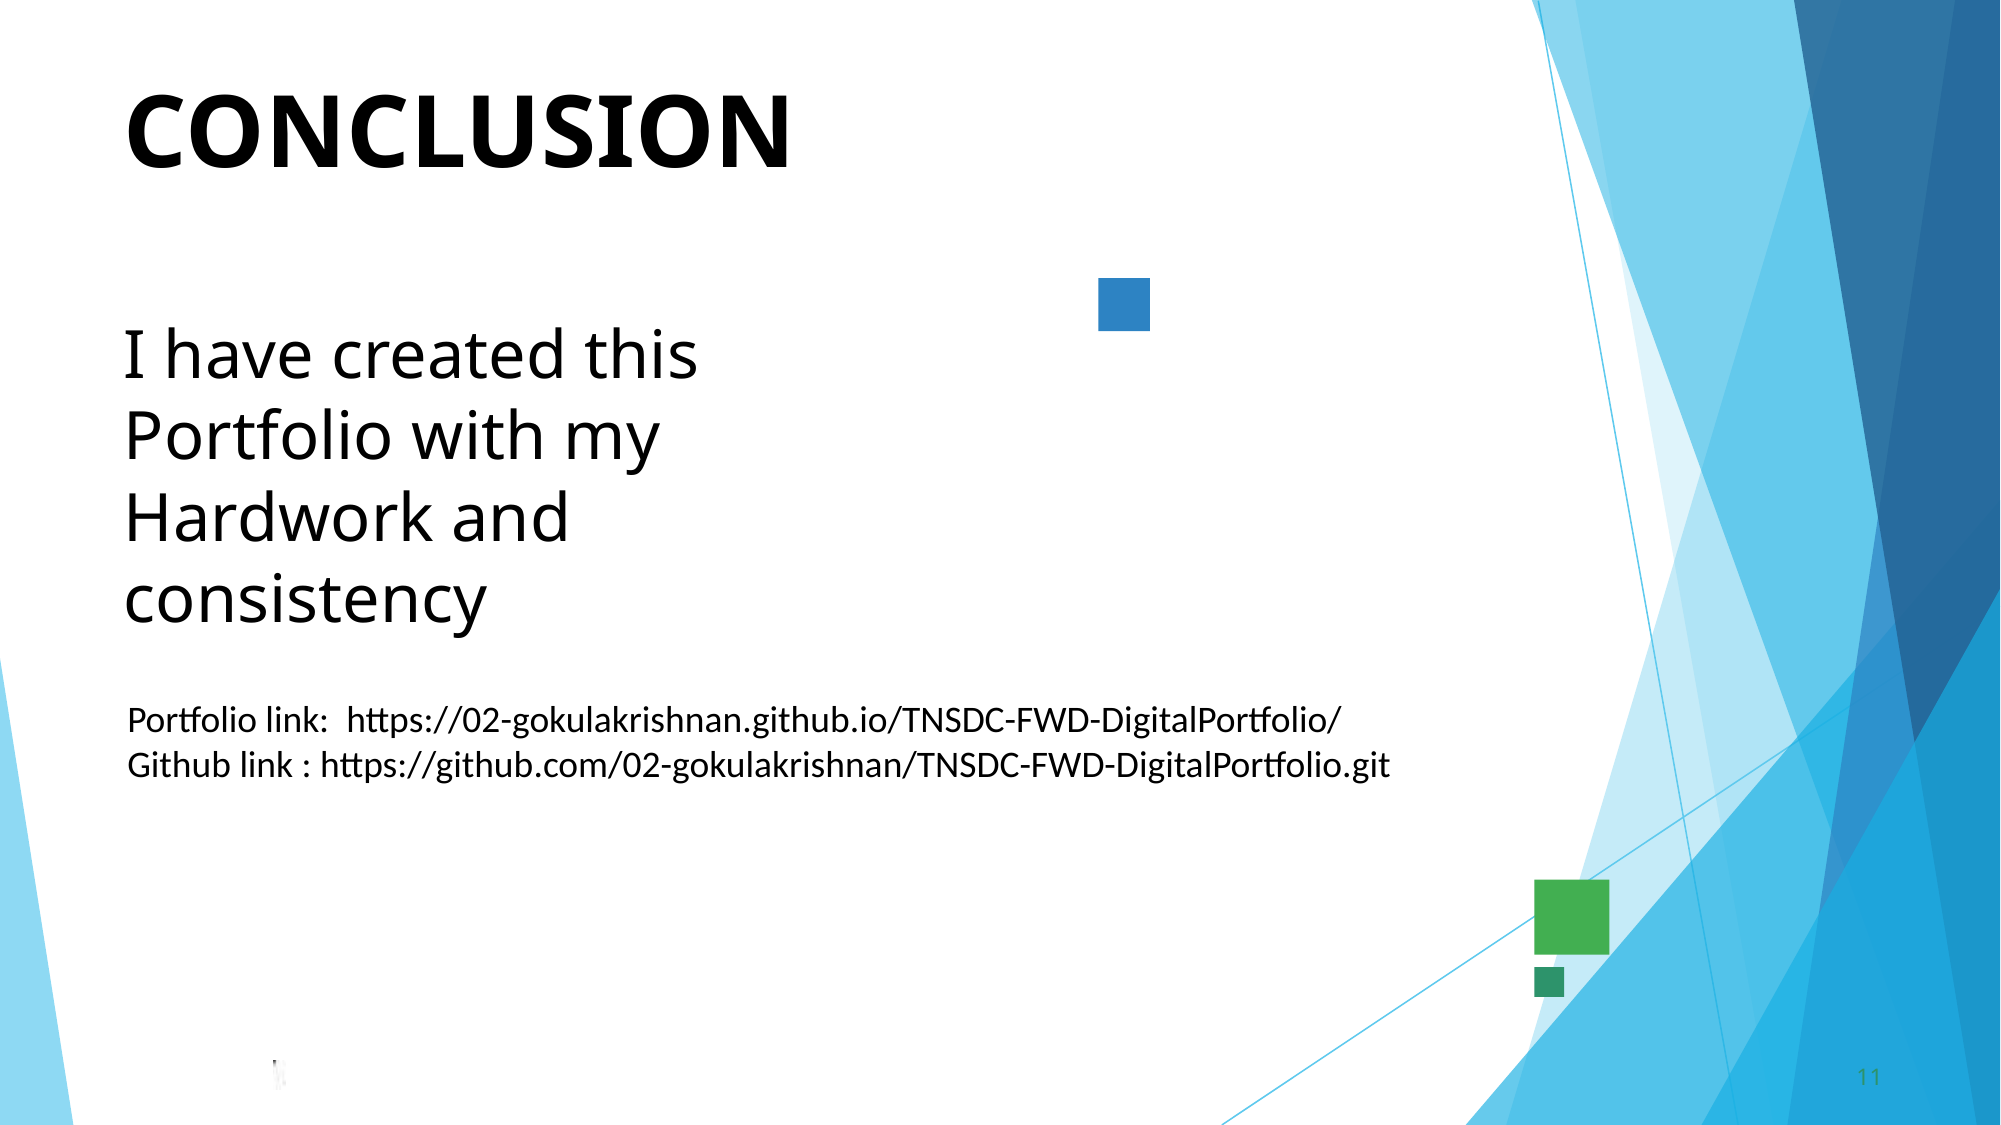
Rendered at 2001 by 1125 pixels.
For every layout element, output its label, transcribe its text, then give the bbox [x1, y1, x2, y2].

text_box [1534, 879, 1610, 955]
text_box [1534, 967, 1565, 997]
title CONCLUSION I have created this Portfolio with my Hardwork and consistency [123, 63, 875, 687]
text_box Portfolio link: https://02-gokulakrishnan.github.io/TNSDC-FWD-DigitalPortfolio/ Github link : https://github.com/02-gokulakrishnan/TNSDC-FWD-DigitalPortfolio.git [112, 687, 1450, 793]
text_box [1098, 278, 1150, 332]
picture [273, 1060, 287, 1091]
text_box [1849, 1061, 1888, 1095]
